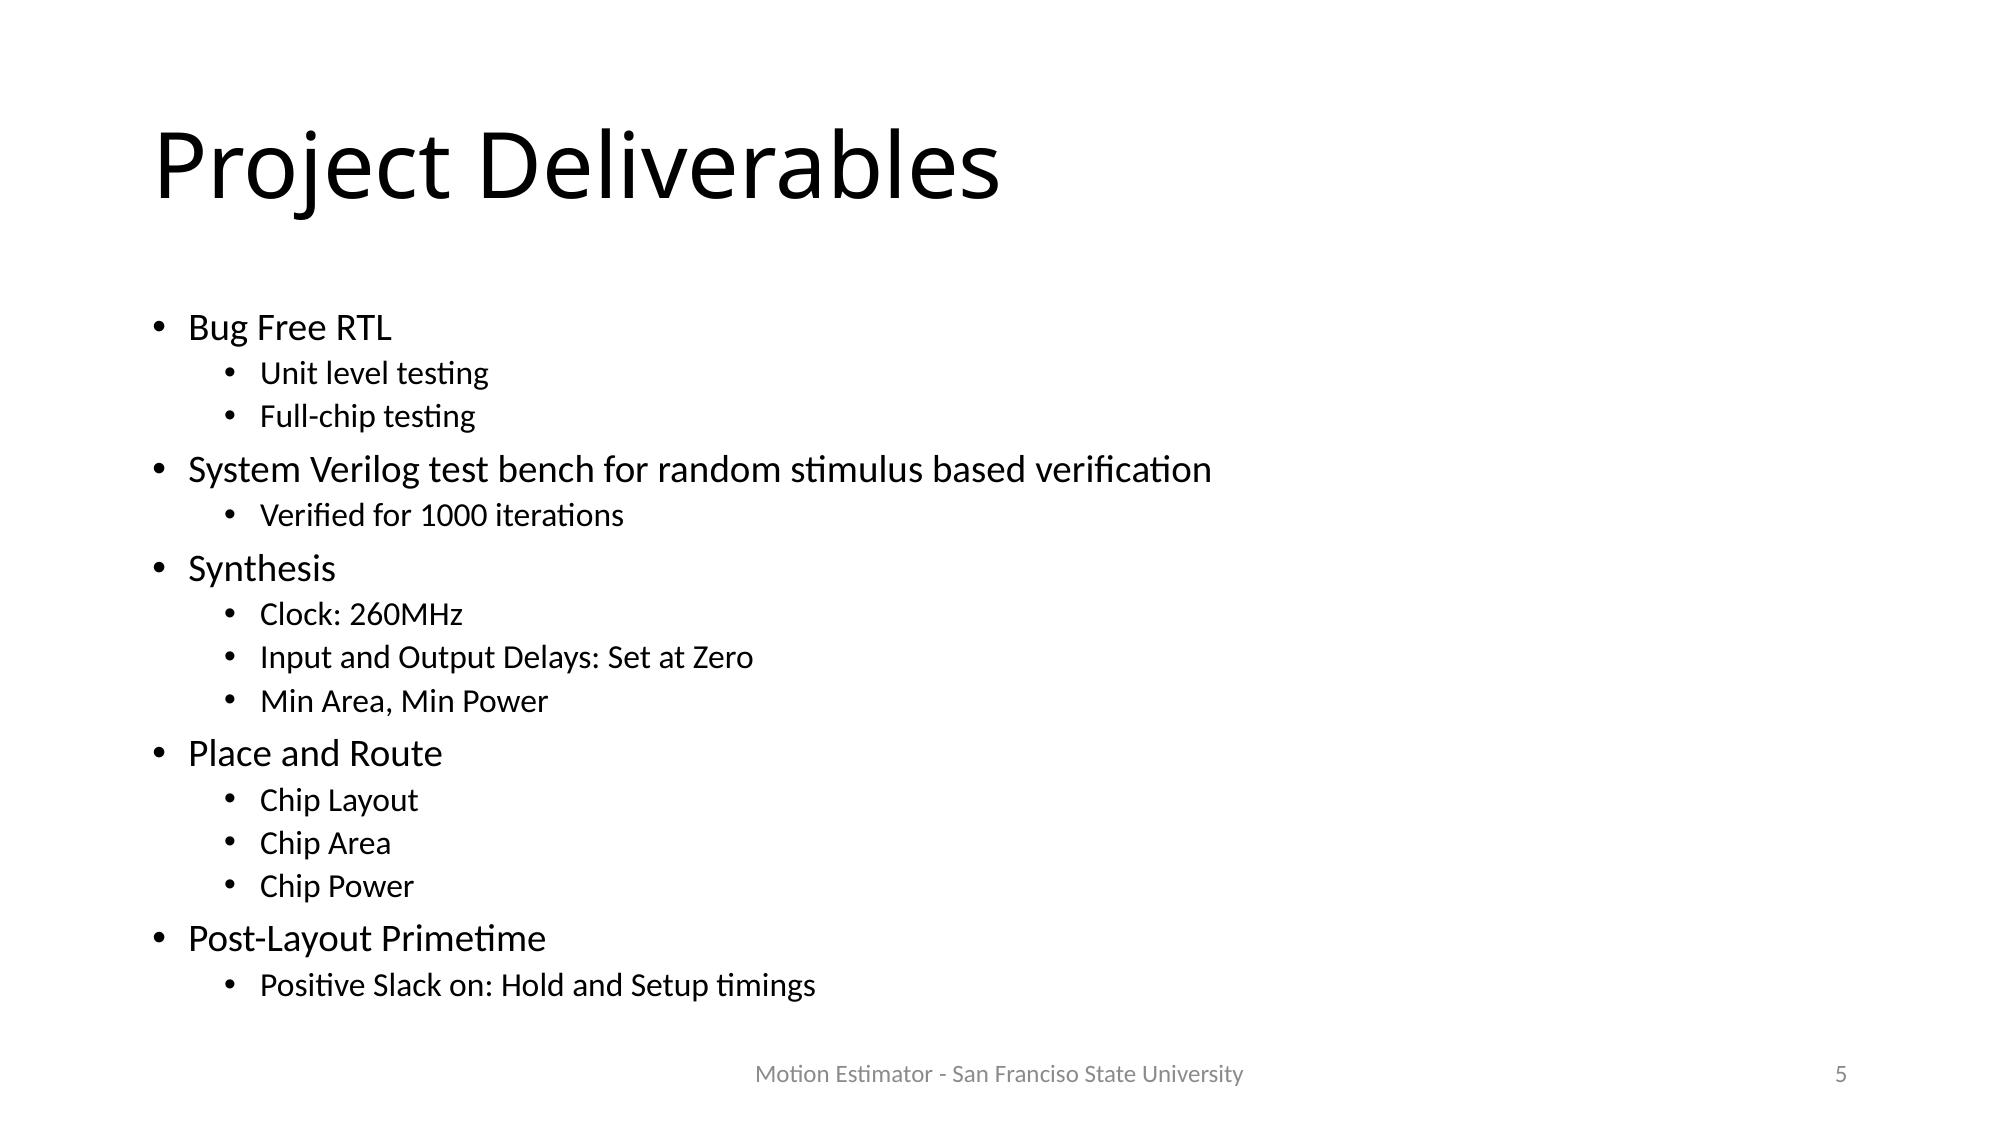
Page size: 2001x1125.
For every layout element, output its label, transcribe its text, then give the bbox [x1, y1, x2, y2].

title Project Deliverables [137, 59, 1863, 278]
list Bug Free RTL Unit level testing Full-chip testing System Verilog test bench for random stimulus based verification Verified for 1000 iterations Synthesis Clock: 260MHz Input and Output Delays: Set at Zero Min Area, Min Power Place and Route Chip Layout Chip Area Chip Power Post-Layout Primetime Positive Slack on: Hold and Setup timings [137, 299, 1863, 1014]
footer Motion Estimator - San Franciso State University [662, 1042, 1338, 1103]
slide_number 5 [1412, 1042, 1863, 1103]
